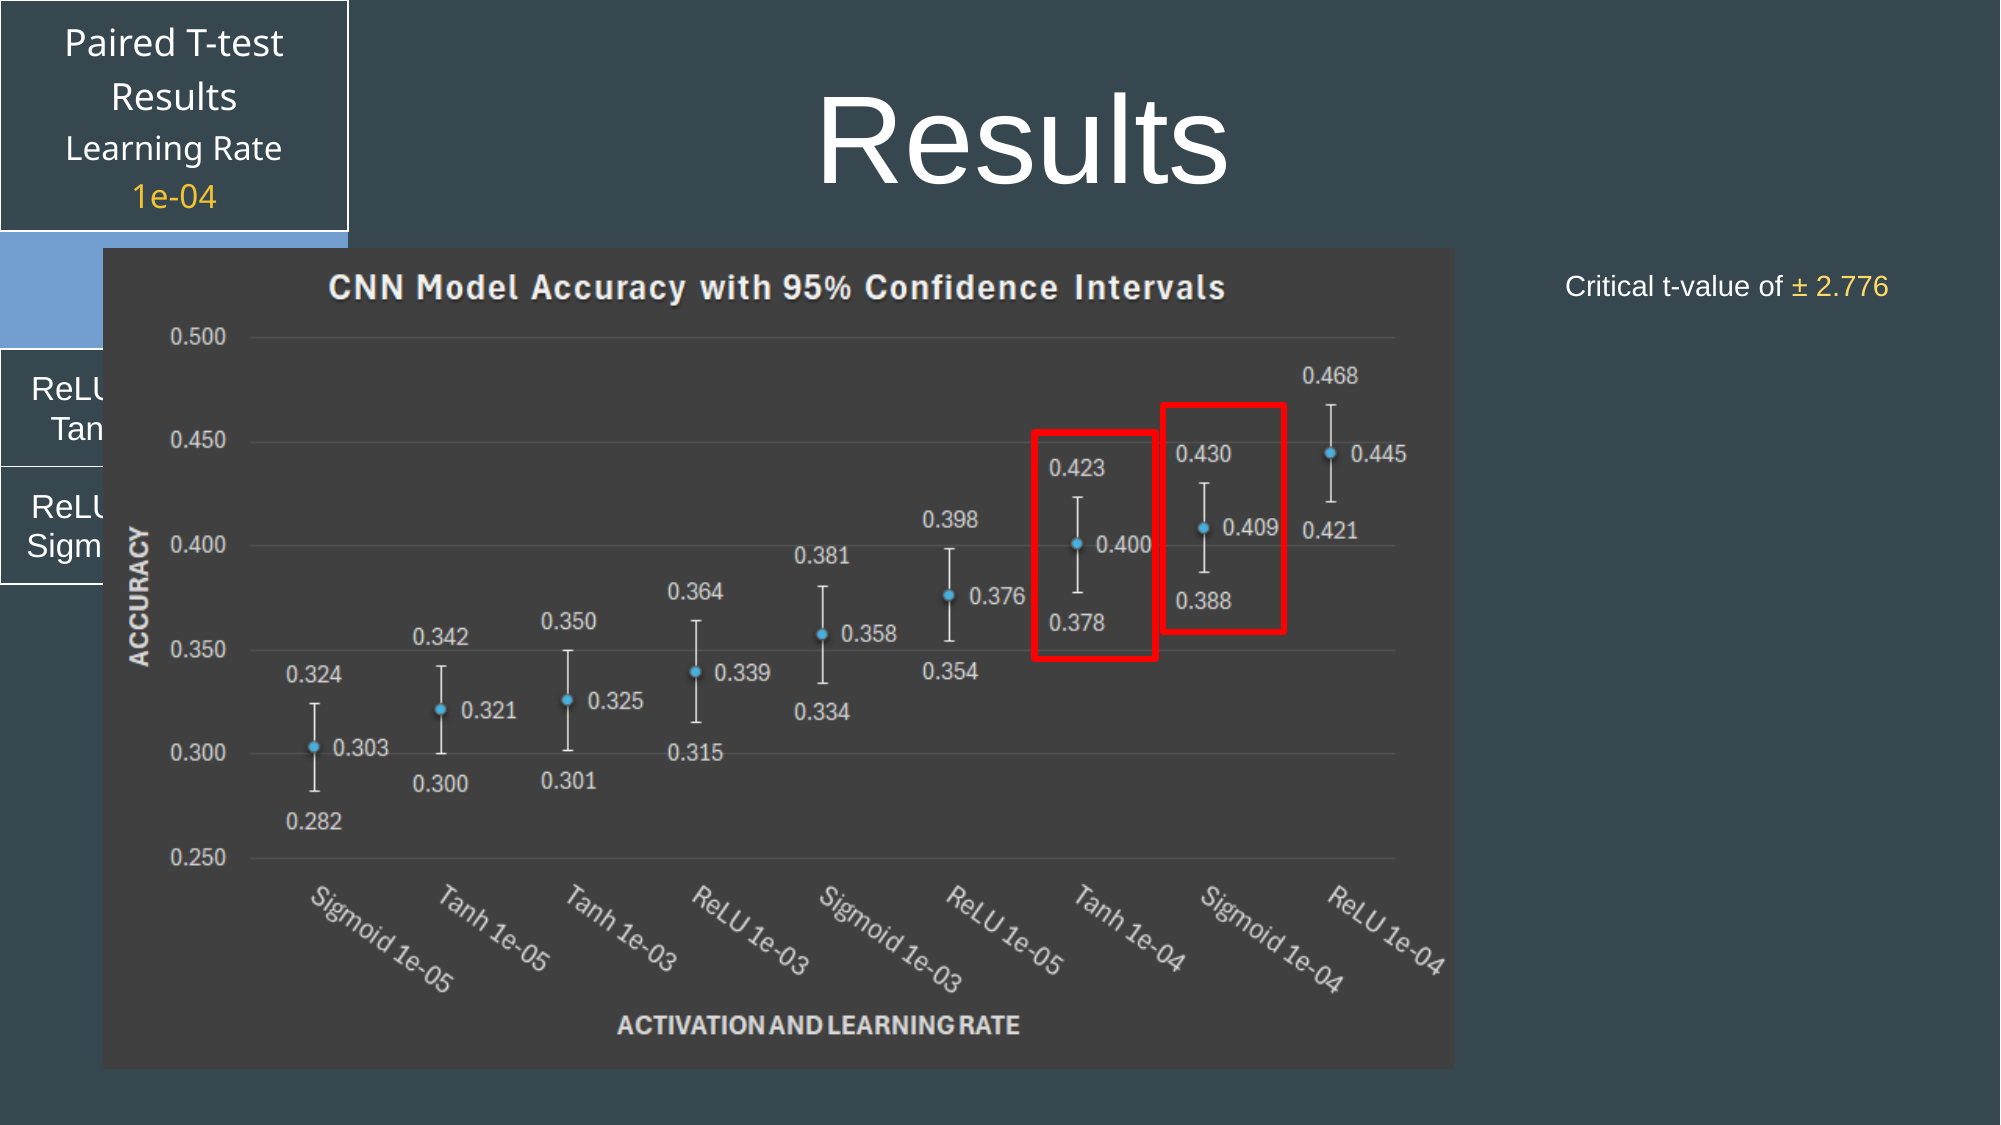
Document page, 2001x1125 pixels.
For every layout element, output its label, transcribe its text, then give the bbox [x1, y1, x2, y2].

text_box Critical t-value of ± 2.776 [1550, 258, 1911, 306]
table_cell ReLU v Sigmoid [1, 467, 98, 583]
title Results [349, 65, 1774, 219]
table_header Paired T-test Results Learning Rate 1e-04 [1, 1, 347, 230]
table_cell ReLU v Tanh [1, 350, 98, 466]
picture [103, 247, 1454, 1069]
